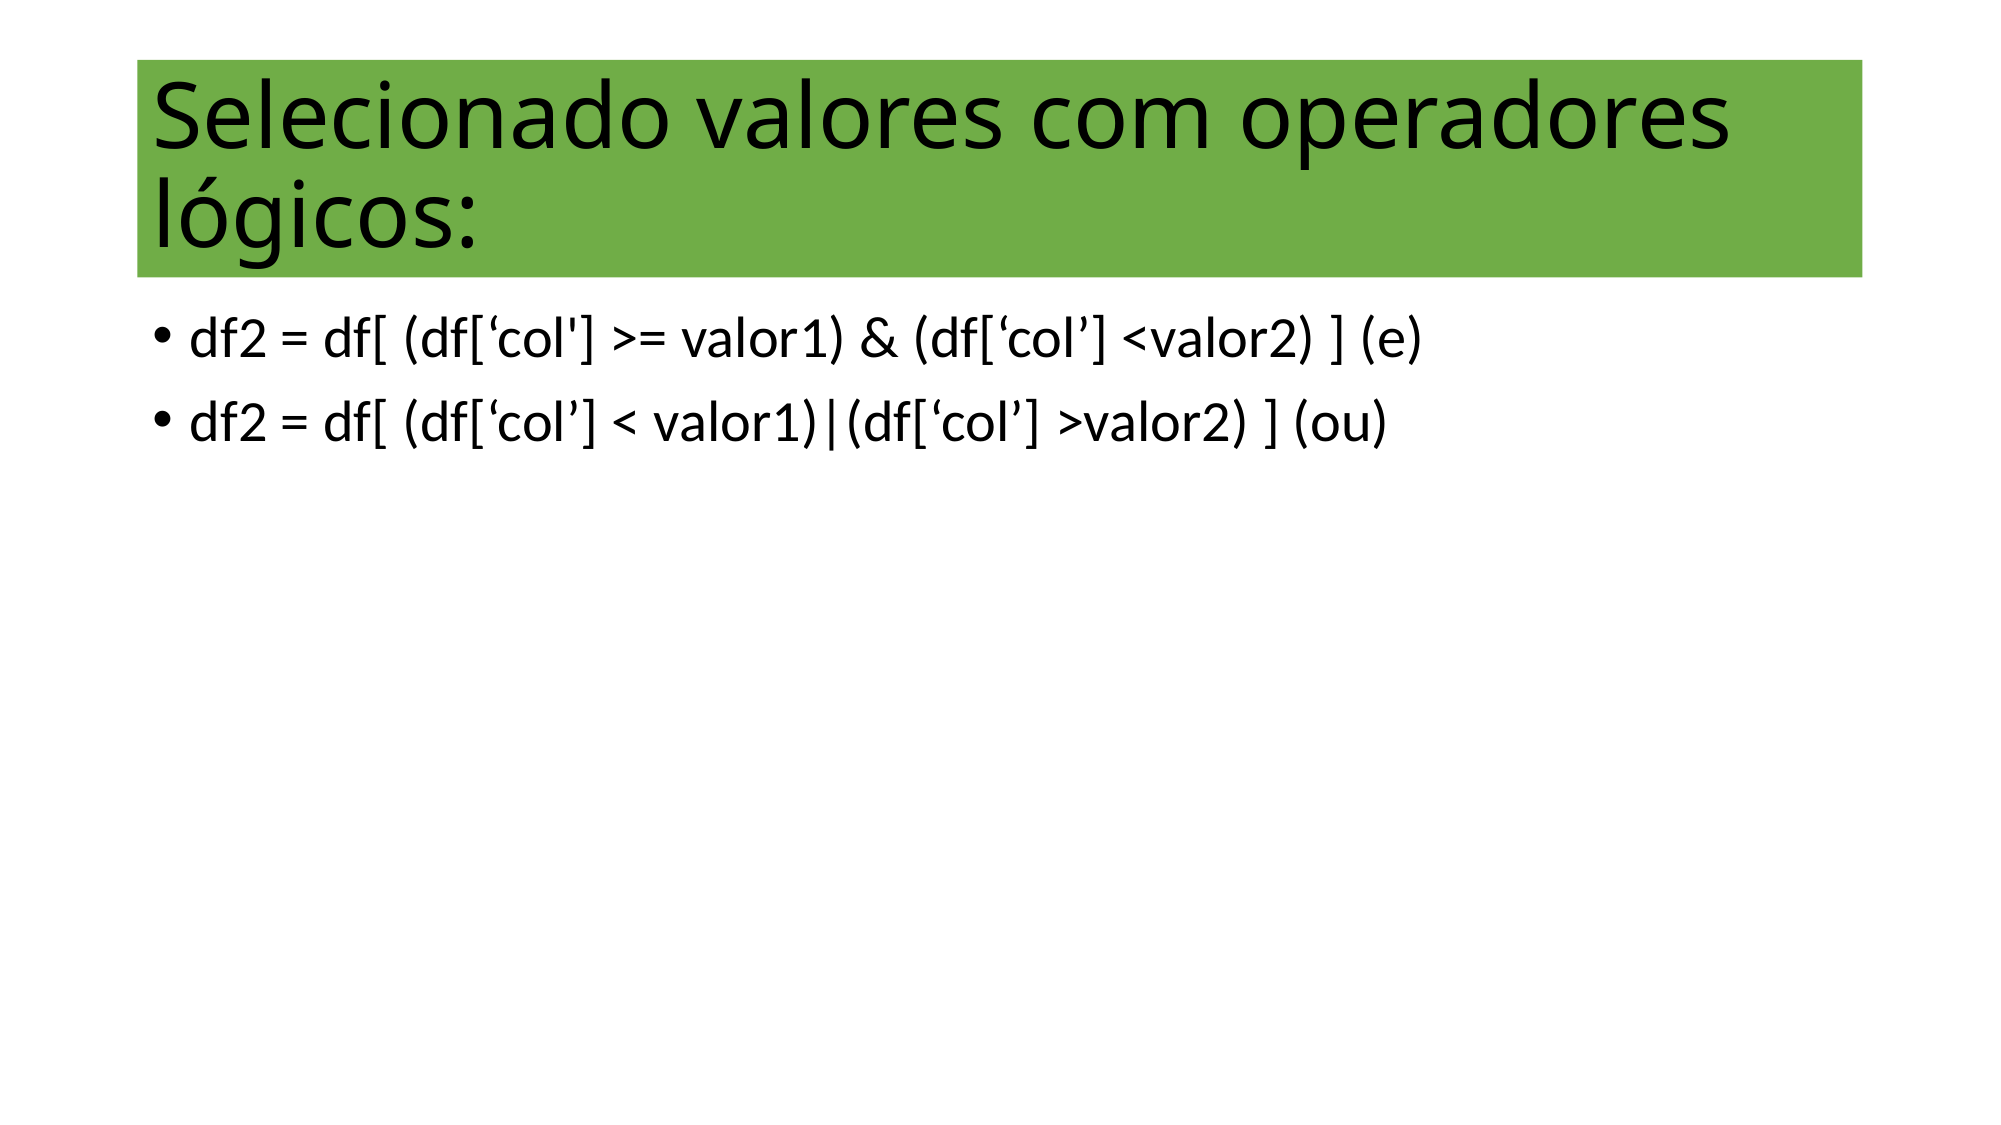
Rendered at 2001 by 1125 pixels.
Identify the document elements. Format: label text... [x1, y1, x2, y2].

title Selecionado valores com operadores lógicos: [137, 59, 1863, 278]
list df2 = df[ (df[‘col'] >= valor1) & (df[‘col’] <valor2) ] (e) df2 = df[ (df[‘col’] < valor1)|(df[‘col’] >valor2) ] (ou) [137, 299, 1863, 1014]
